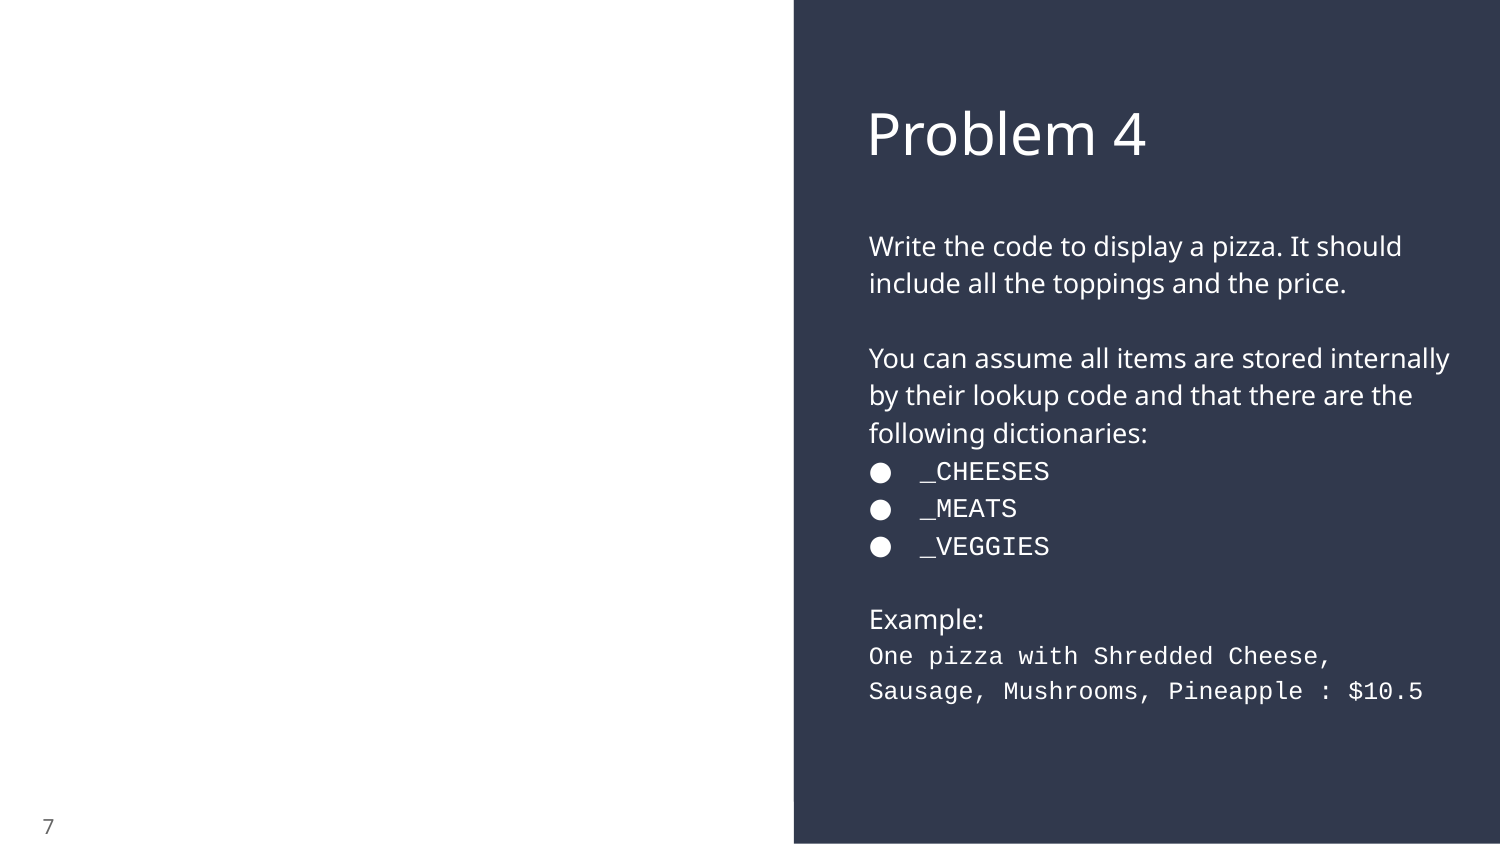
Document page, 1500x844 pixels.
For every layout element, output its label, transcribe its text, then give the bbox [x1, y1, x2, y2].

slide_number 7 [0, 811, 70, 844]
title Problem 4 [851, 82, 1460, 187]
list Write the code to display a pizza. It should include all the toppings and the price. You can assume all items are stored internally by their lookup code and that there are the following dictionaries: _CHEESES _MEATS _VEGGIES Example: One pizza with Shredded Cheese, Sausage, Mushrooms, Pineapple : $10.5 [829, 209, 1483, 790]
